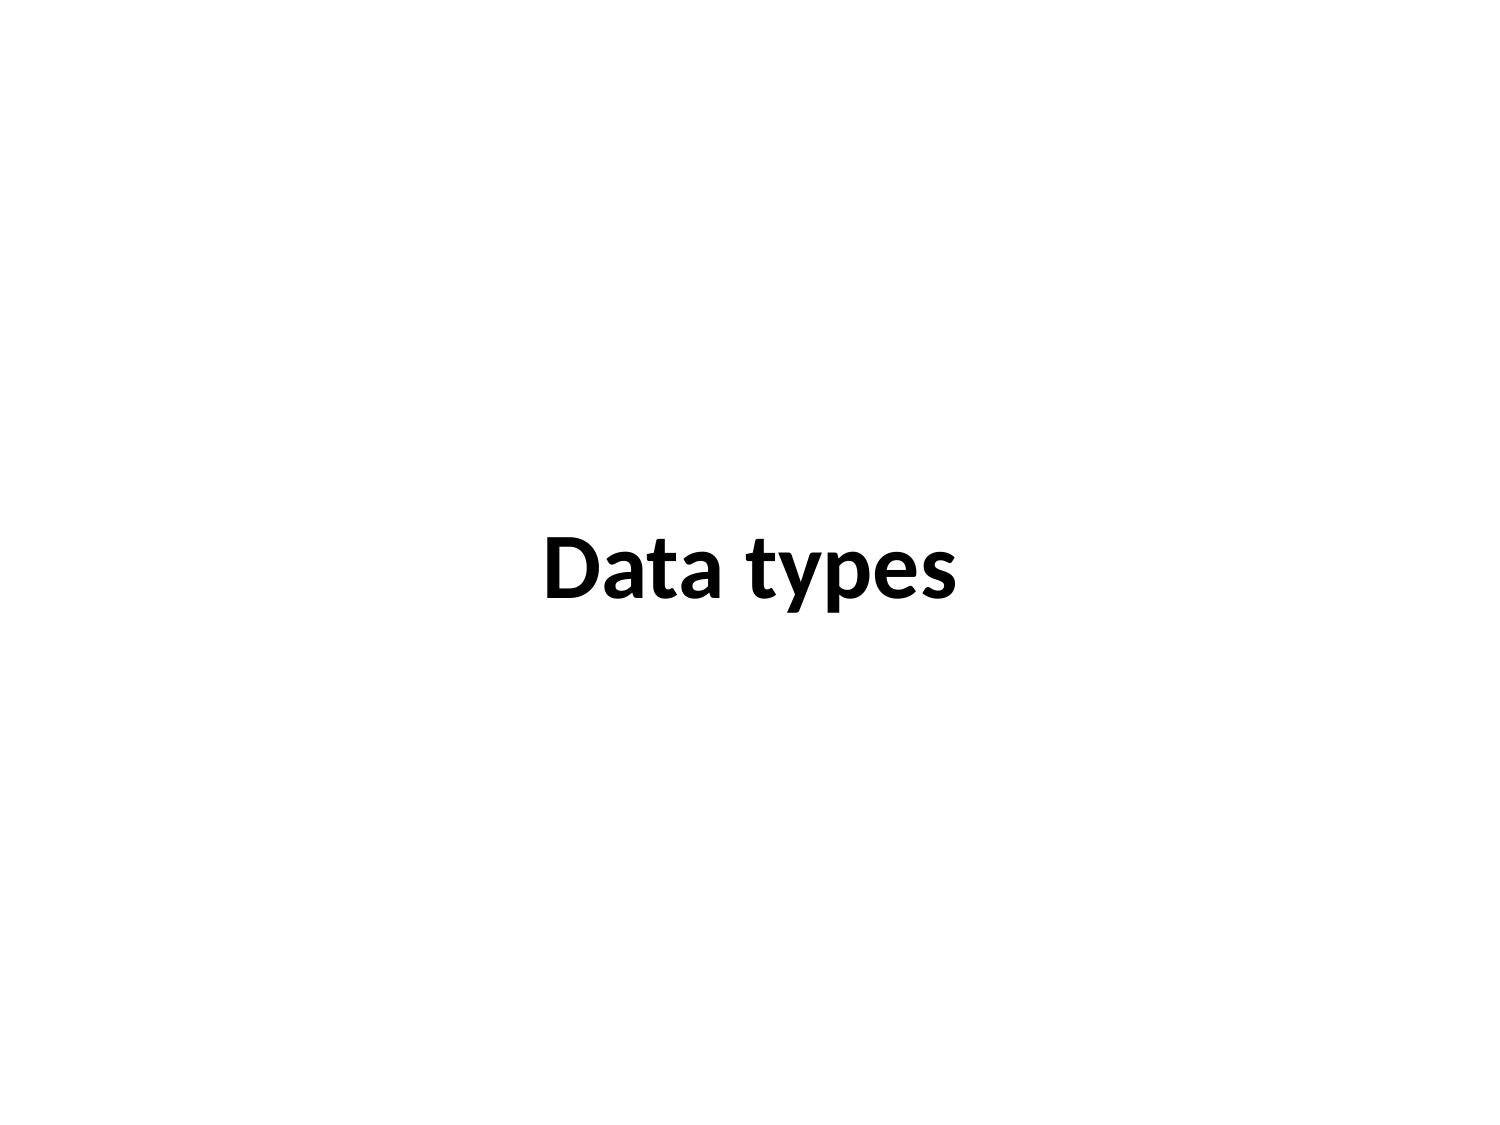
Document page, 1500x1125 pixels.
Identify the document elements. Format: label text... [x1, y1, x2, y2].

title Data types [281, 445, 1219, 626]
